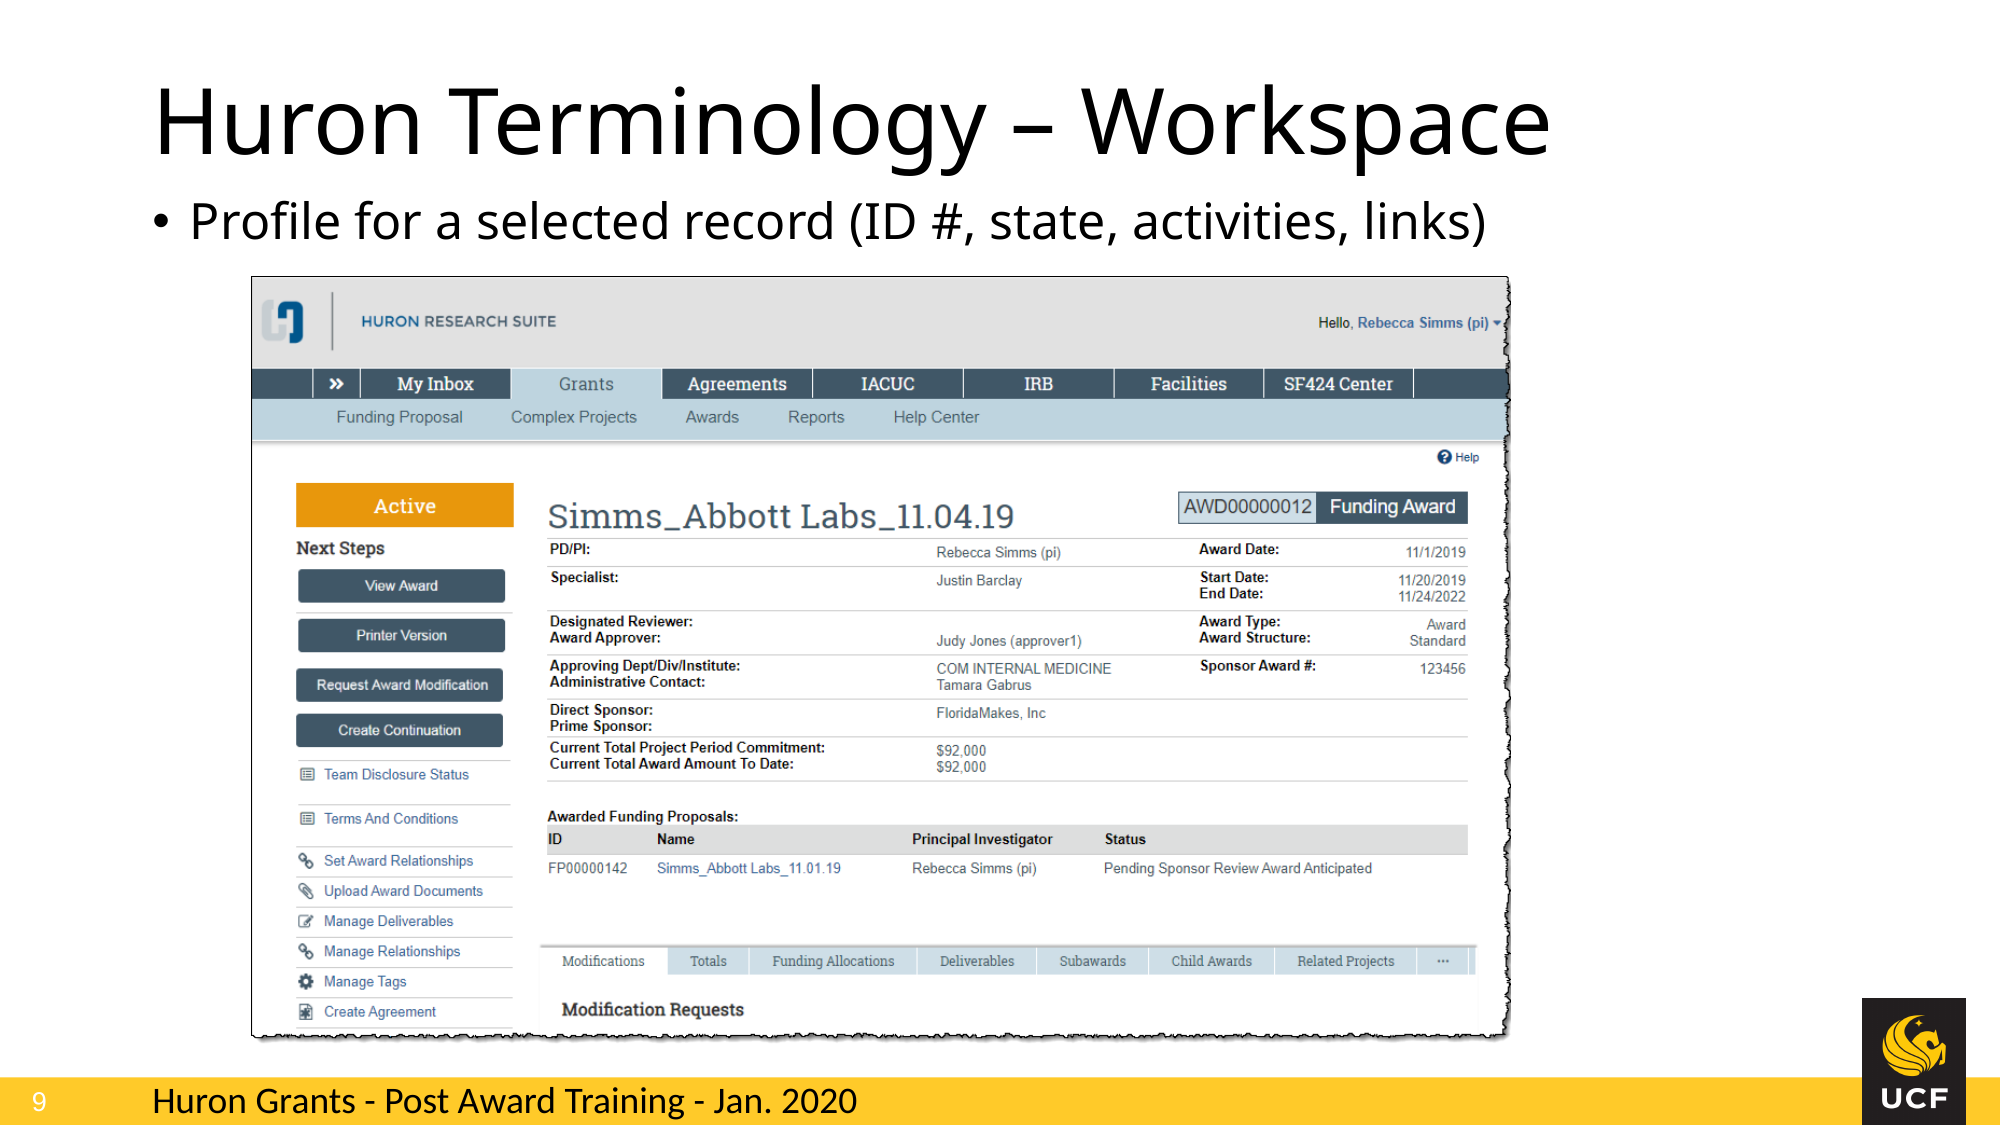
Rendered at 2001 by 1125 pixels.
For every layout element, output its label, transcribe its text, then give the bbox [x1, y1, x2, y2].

footer Huron Grants - Post Award Training - Jan. 2020 [137, 1068, 1212, 1103]
picture [1862, 998, 1966, 1125]
slide_number 9 [16, 1077, 138, 1124]
list Profile for a selected record (ID #, state, activities, links) [137, 188, 1863, 963]
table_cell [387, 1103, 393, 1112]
title Huron Terminology – Workspace [137, 59, 1863, 188]
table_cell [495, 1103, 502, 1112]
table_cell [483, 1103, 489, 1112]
picture [251, 276, 1511, 1049]
